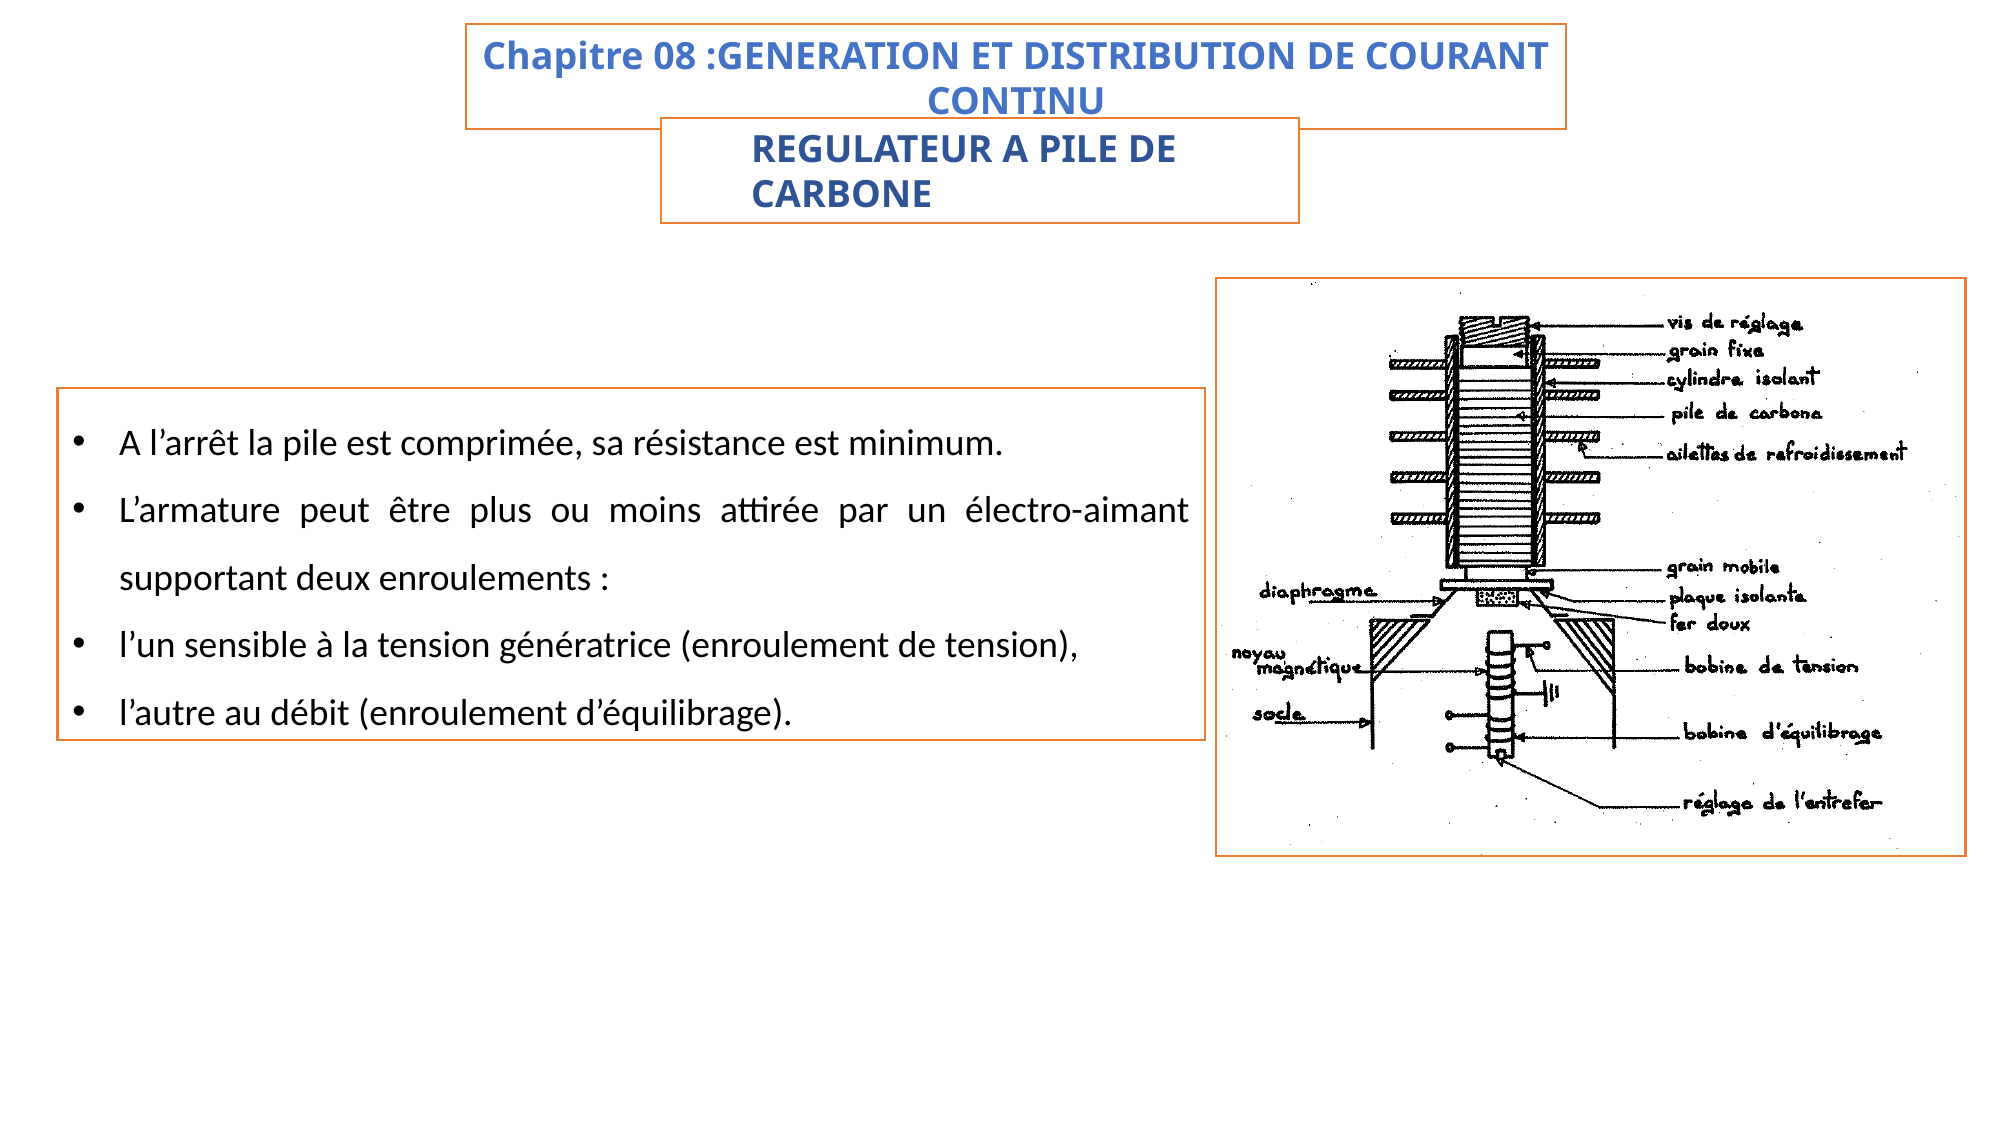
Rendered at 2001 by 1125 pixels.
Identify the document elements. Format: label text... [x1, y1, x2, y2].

text_box Chapitre 08 :GENERATION ET DISTRIBUTION DE COURANT CONTINU [465, 23, 1567, 130]
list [1216, 278, 1965, 855]
text_box A l’arrêt la pile est comprimée, sa résistance est minimum. L’armature peut être plus ou moins attirée par un électro-aimant supportant deux enroulements : l’un sensible à la tension génératrice (enroulement de tension), l’autre au débit (enroulement d’équilibrage). [56, 387, 1206, 741]
text_box REGULATEUR A PILE DE CARBONE [660, 117, 1300, 224]
